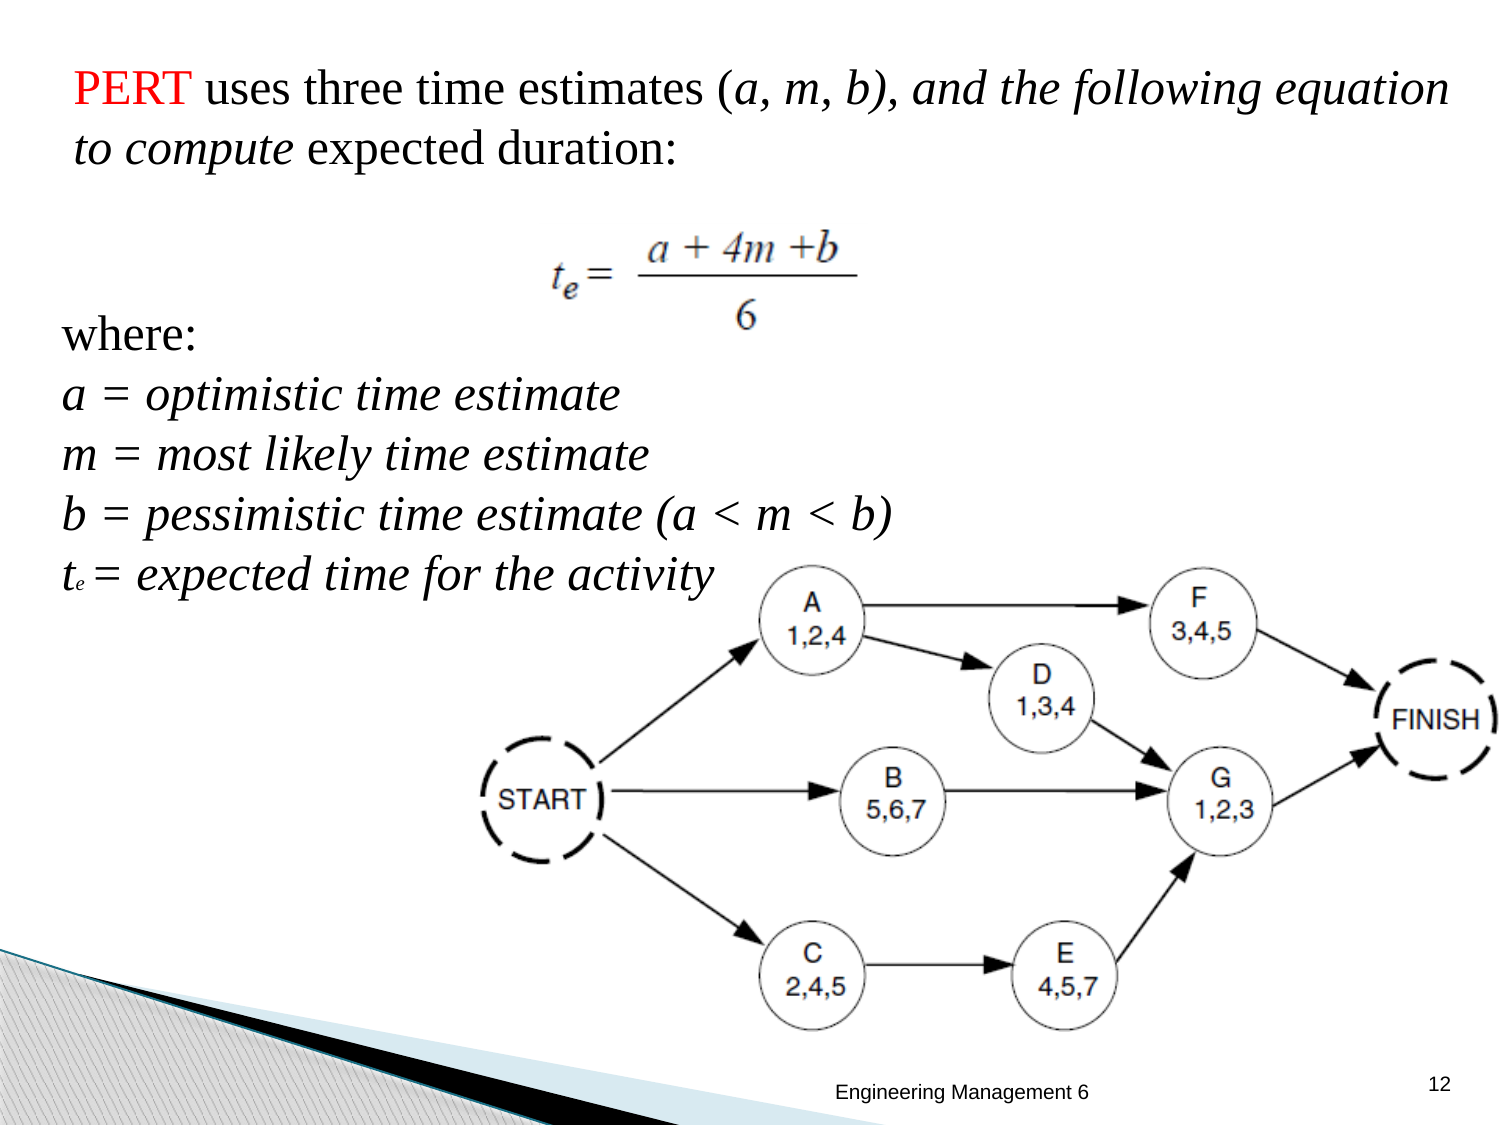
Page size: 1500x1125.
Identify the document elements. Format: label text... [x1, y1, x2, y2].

footer Engineering Management 6 [718, 1051, 1105, 1112]
text_box :where a = optimistic time estimate m = most likely time estimate b = pessimistic time estimate (a < m < b) te = expected time for the activity [46, 292, 914, 608]
slide_number 12 [1406, 1043, 1467, 1103]
text_box PERT uses three time estimates (a, m, b), and the following equation to compute expected duration: [58, 46, 1465, 182]
picture [476, 562, 1500, 1032]
picture [538, 222, 868, 371]
